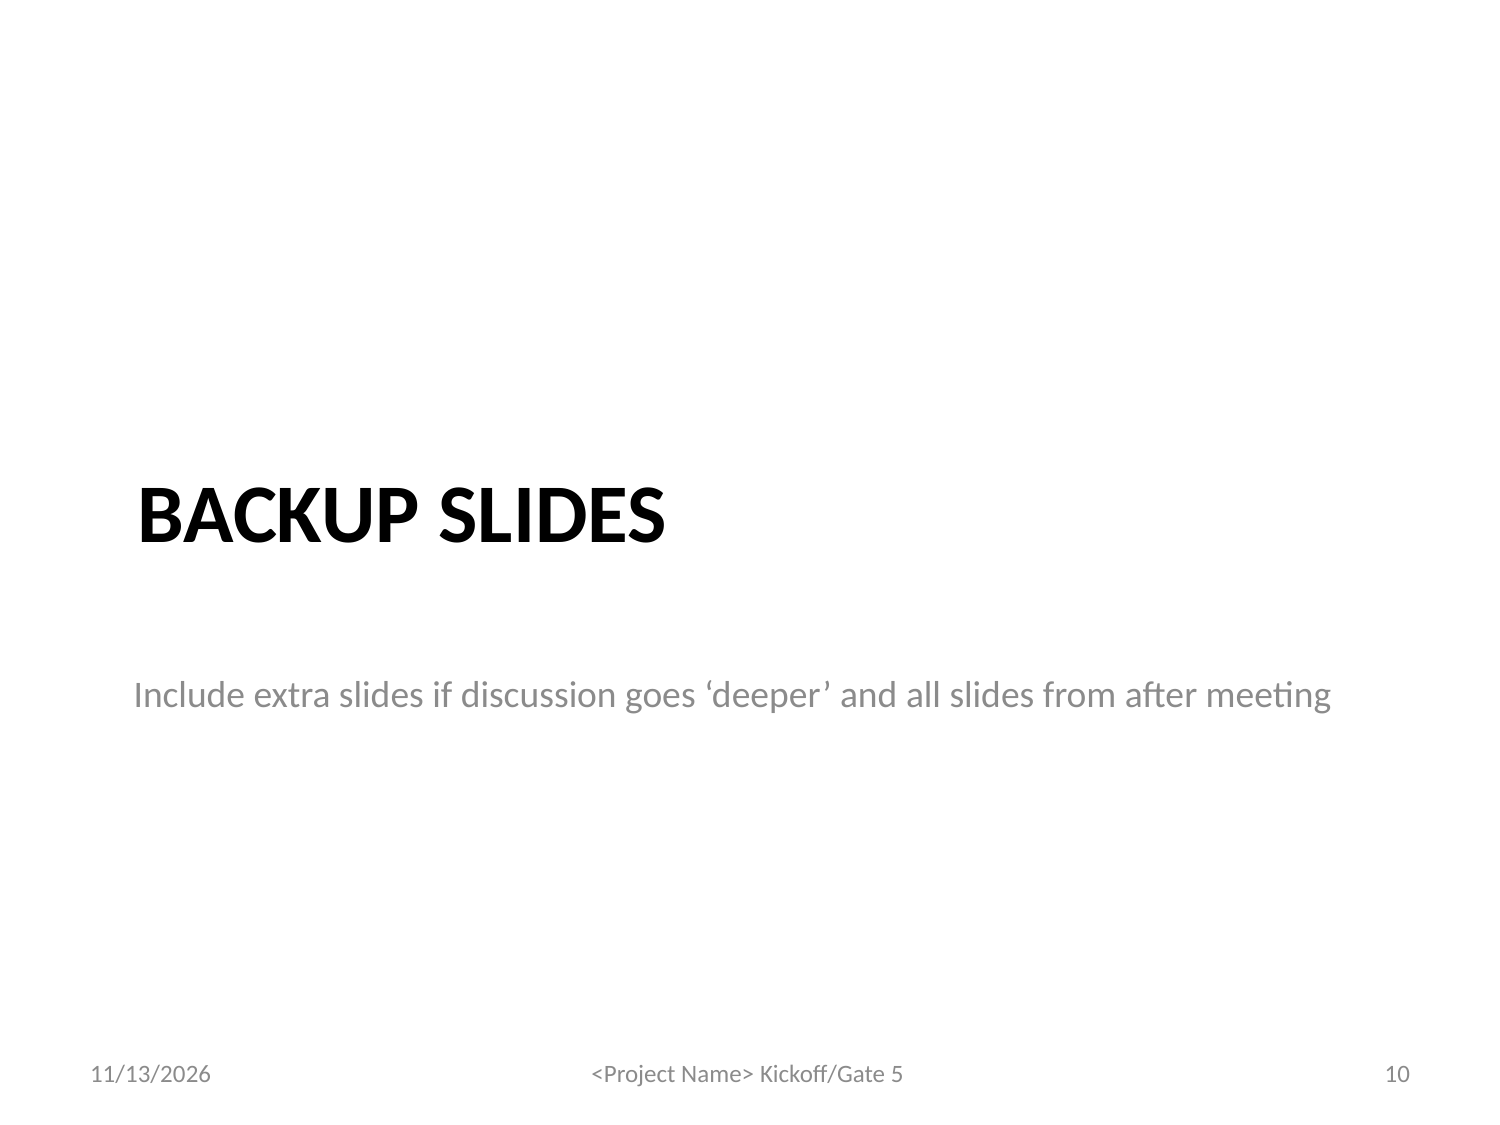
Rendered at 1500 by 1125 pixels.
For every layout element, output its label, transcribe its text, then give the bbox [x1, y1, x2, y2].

slide_number 10 [1074, 1042, 1425, 1103]
list Include extra slides if discussion goes ‘deeper’ and all slides from after meeting [118, 476, 1394, 723]
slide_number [75, 1042, 425, 1103]
title Backup Slides [123, 451, 1398, 675]
